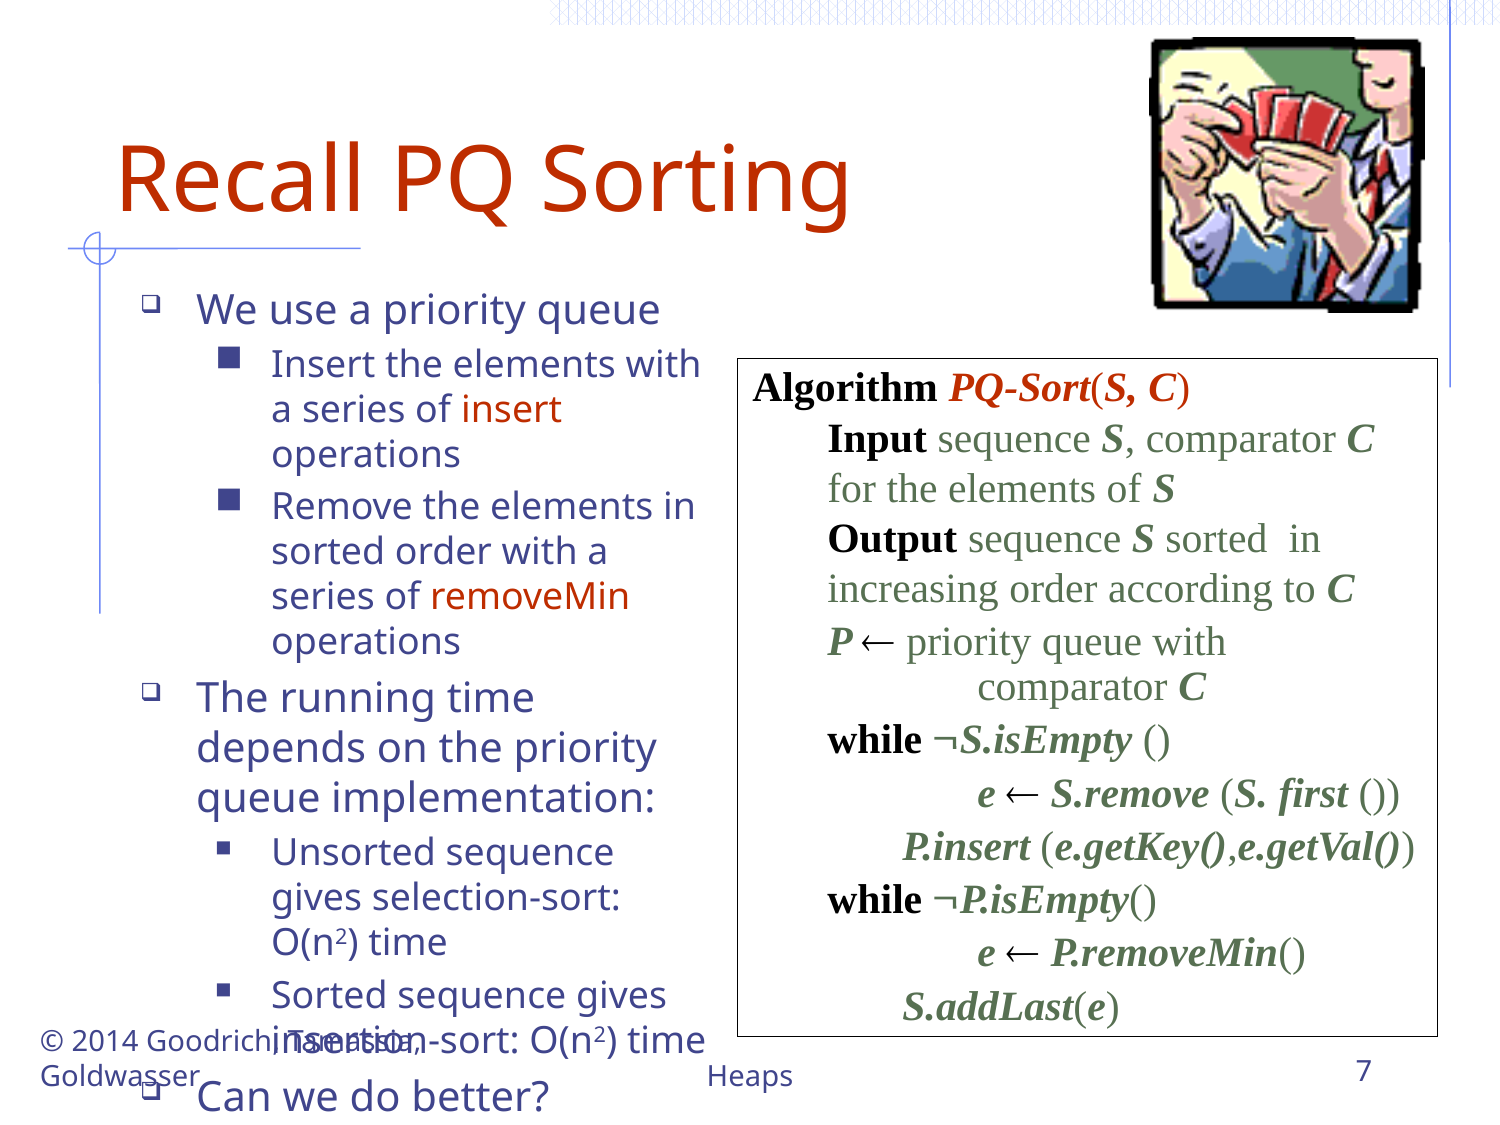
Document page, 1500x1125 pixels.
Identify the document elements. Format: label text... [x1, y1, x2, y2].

slide_number © 2014 Goodrich, Tamassia, Goldwasser [24, 1024, 588, 1101]
list We use a priority queue Insert the elements with a series of insert operations Remove the elements in sorted order with a series of removeMin operations The running time depends on the priority queue implementation: Unsorted sequence gives selection-sort: O(n2) time Sorted sequence gives insertion-sort: O(n2) time Can we do better? [125, 275, 725, 1000]
slide_number 7 [1074, 1037, 1388, 1101]
footer Heaps [588, 1024, 988, 1101]
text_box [1149, 37, 1426, 313]
title Recall PQ Sorting [99, 50, 1144, 238]
text_box Algorithm PQ-Sort(S, C) Input sequence S, comparator C for the elements of S Output sequence S sorted in increasing order according to C P  priority queue with comparator C while S.isEmpty () e  S.remove (S. first ()) P.insert (e.getKey(),e.getVal()) while P.isEmpty() e  P.removeMin() S.addLast(e) [737, 358, 1438, 1037]
